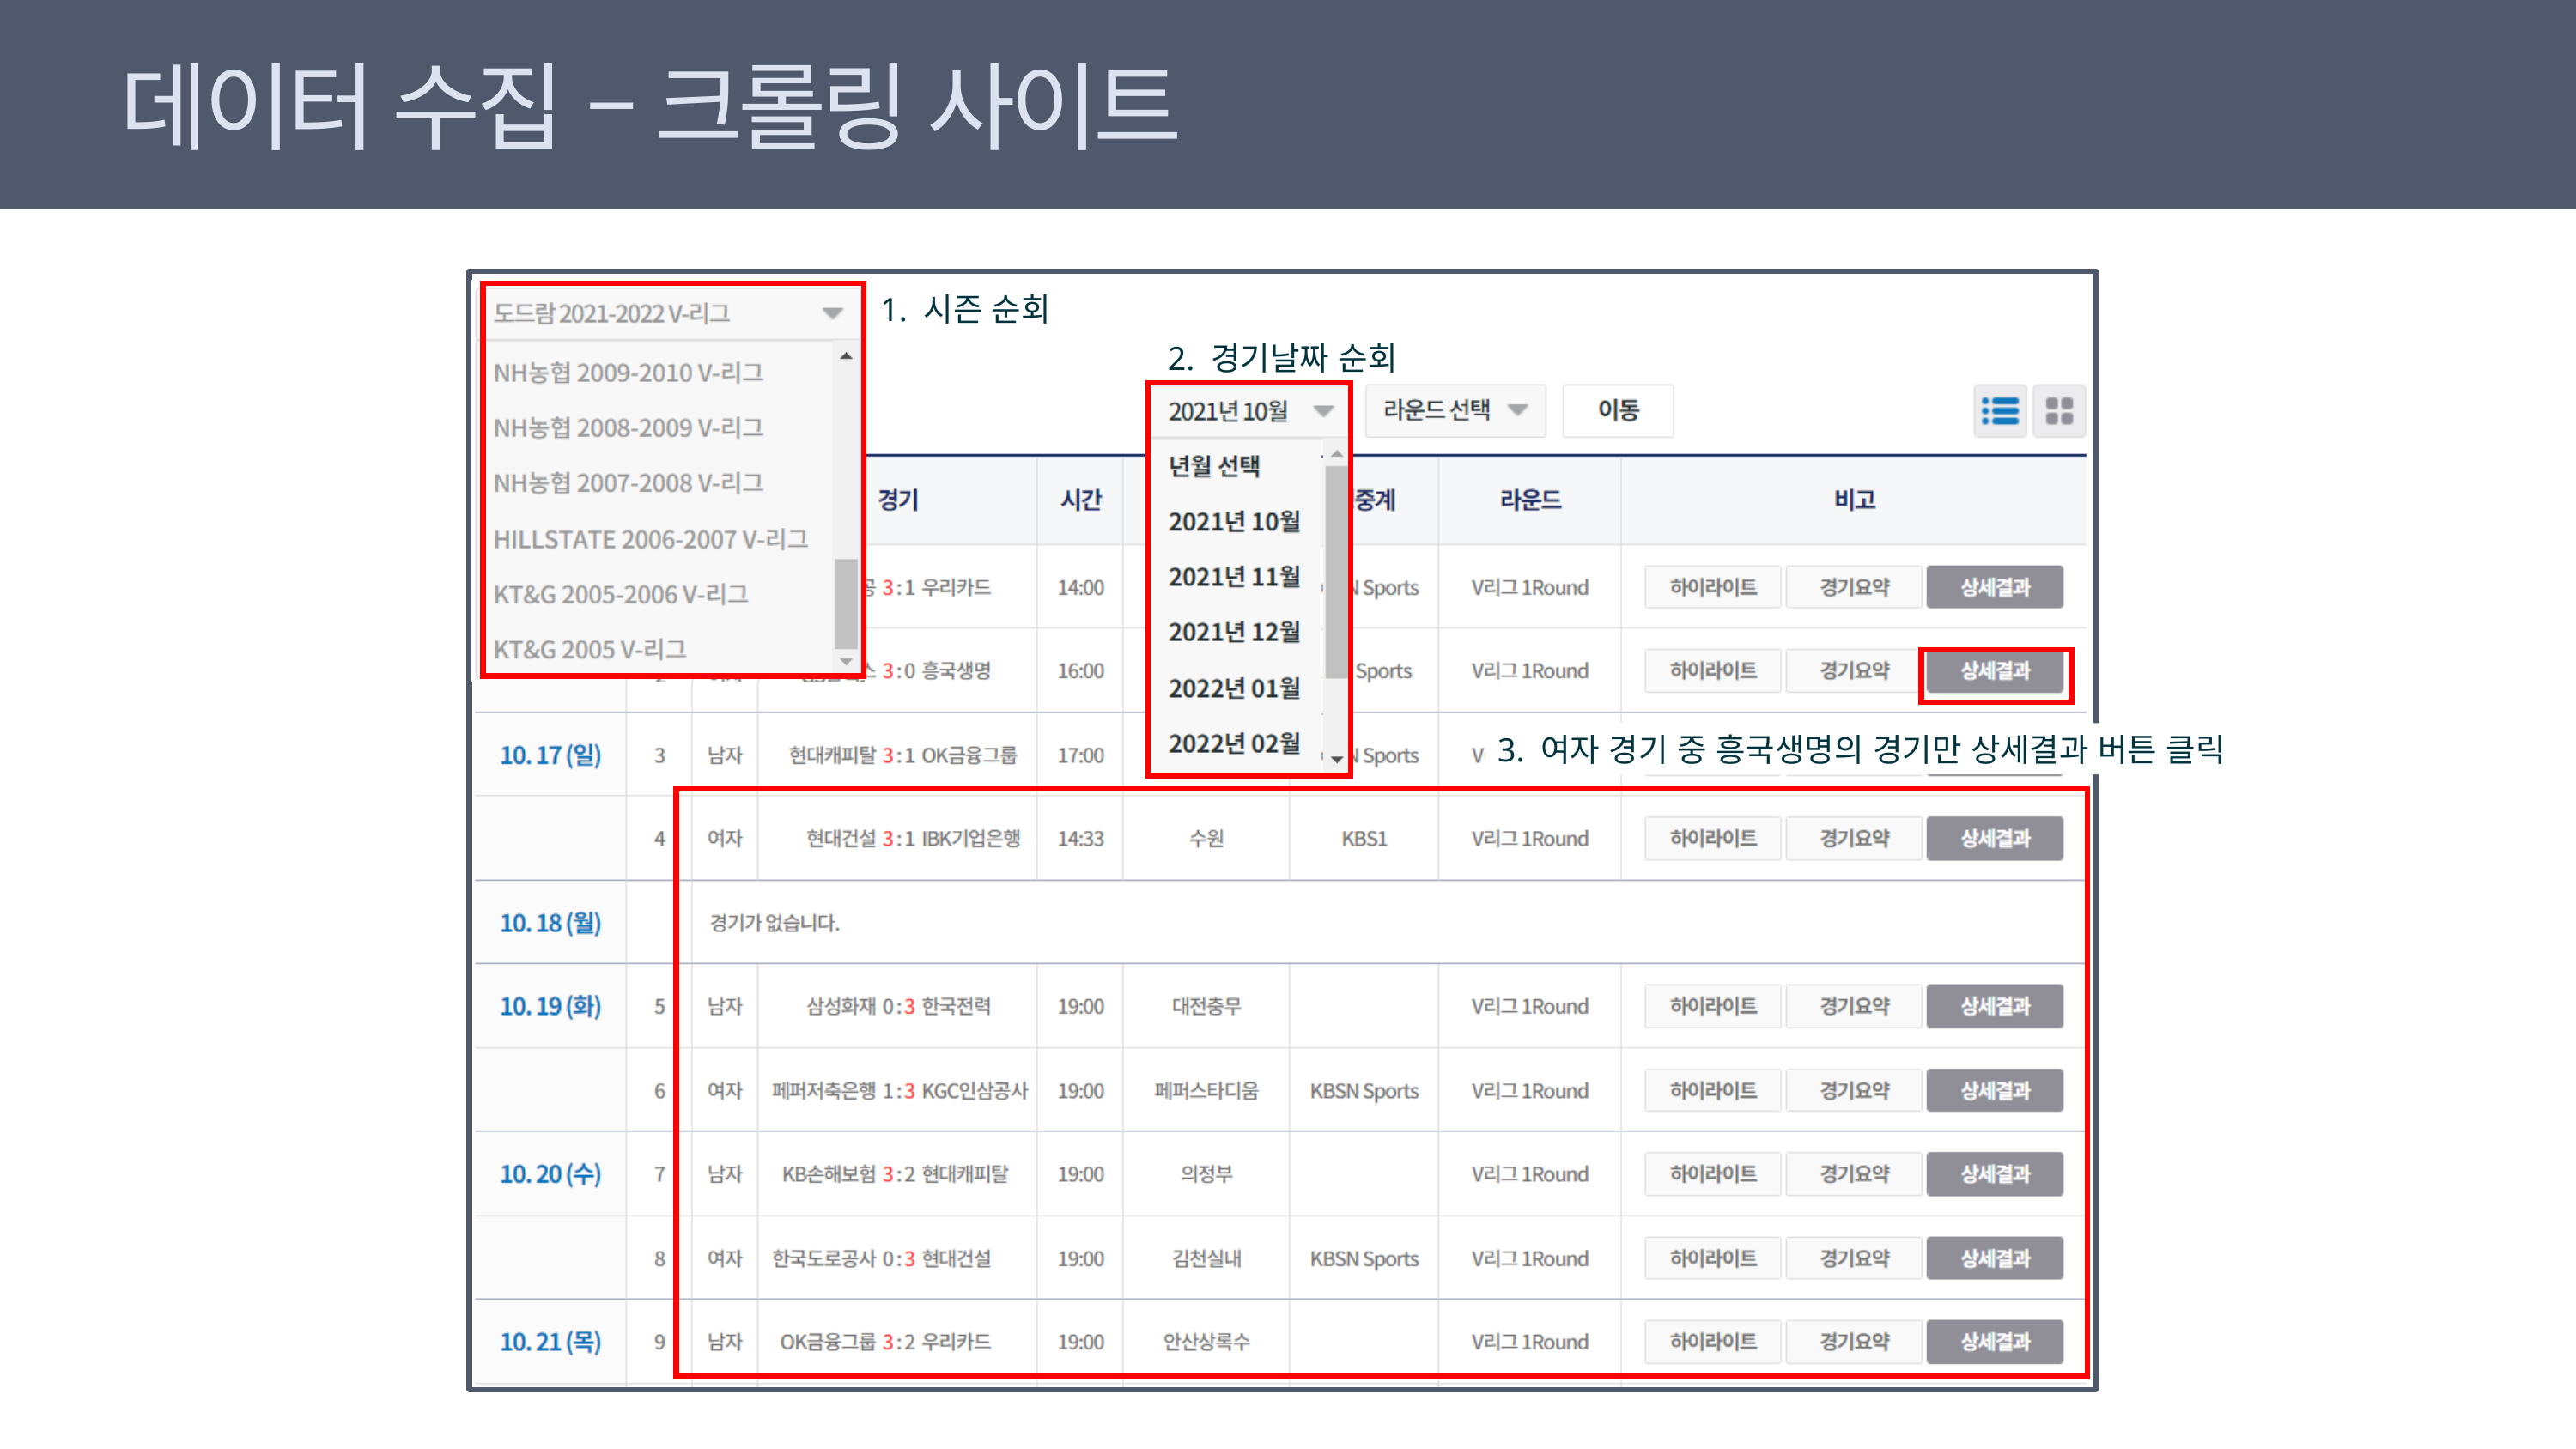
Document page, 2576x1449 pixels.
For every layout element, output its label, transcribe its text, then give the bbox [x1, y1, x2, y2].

text_box 3. 여자 경기 중 흥국생명의 경기만 상세결과 버튼 클릭 [2095, 723, 2239, 775]
text_box [0, 0, 2576, 211]
text_box 데이터 수집 – 크롤링 사이트 [107, 39, 1352, 168]
picture [471, 273, 2093, 1388]
